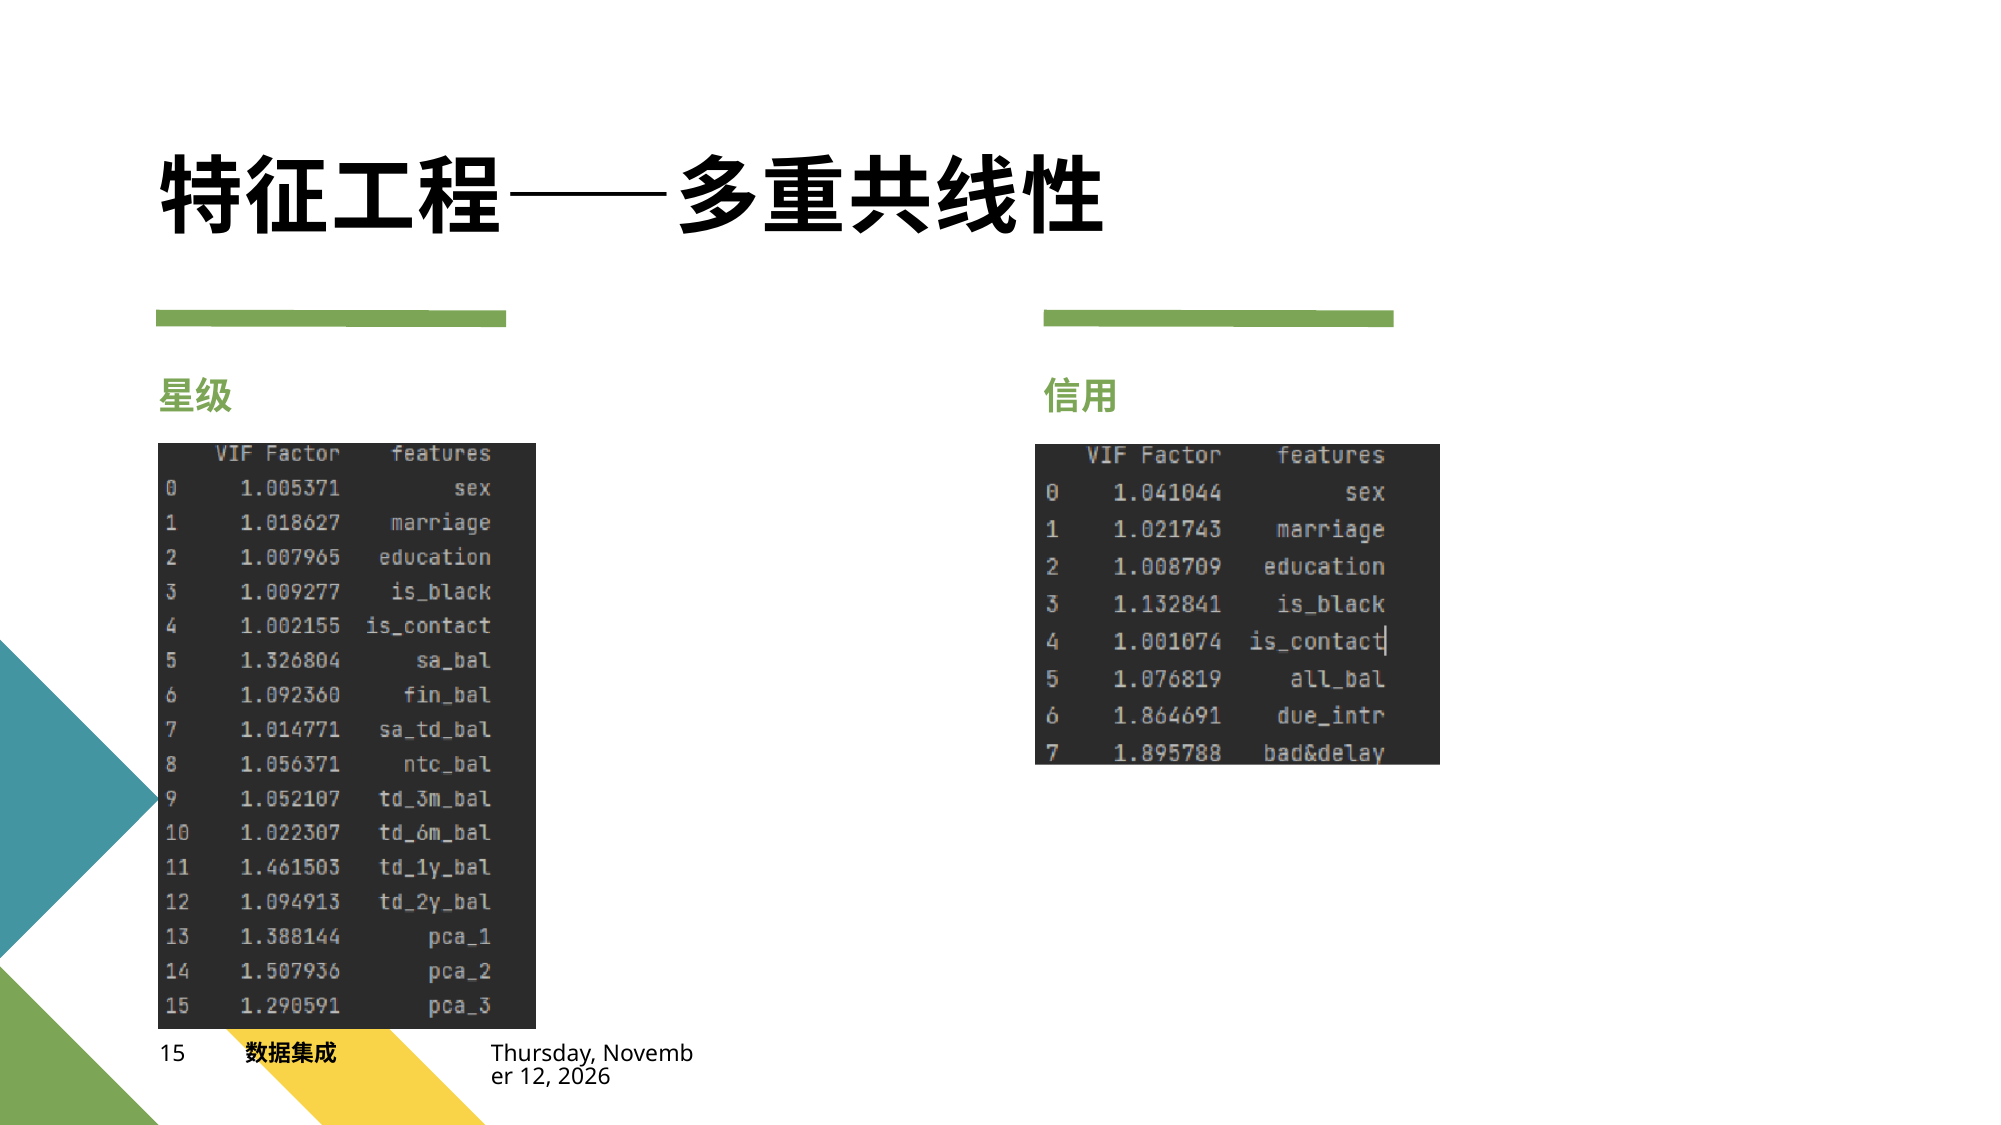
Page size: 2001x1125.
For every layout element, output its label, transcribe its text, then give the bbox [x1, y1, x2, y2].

list 星级 [158, 377, 950, 444]
footer 数据集成 [245, 1038, 490, 1080]
picture [1035, 444, 1440, 766]
slide_number 15 [159, 1038, 245, 1080]
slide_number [490, 1038, 707, 1080]
picture [158, 443, 536, 1029]
title 特征工程——多重共线性 [158, 144, 1127, 245]
list 信用 [1043, 377, 1826, 444]
